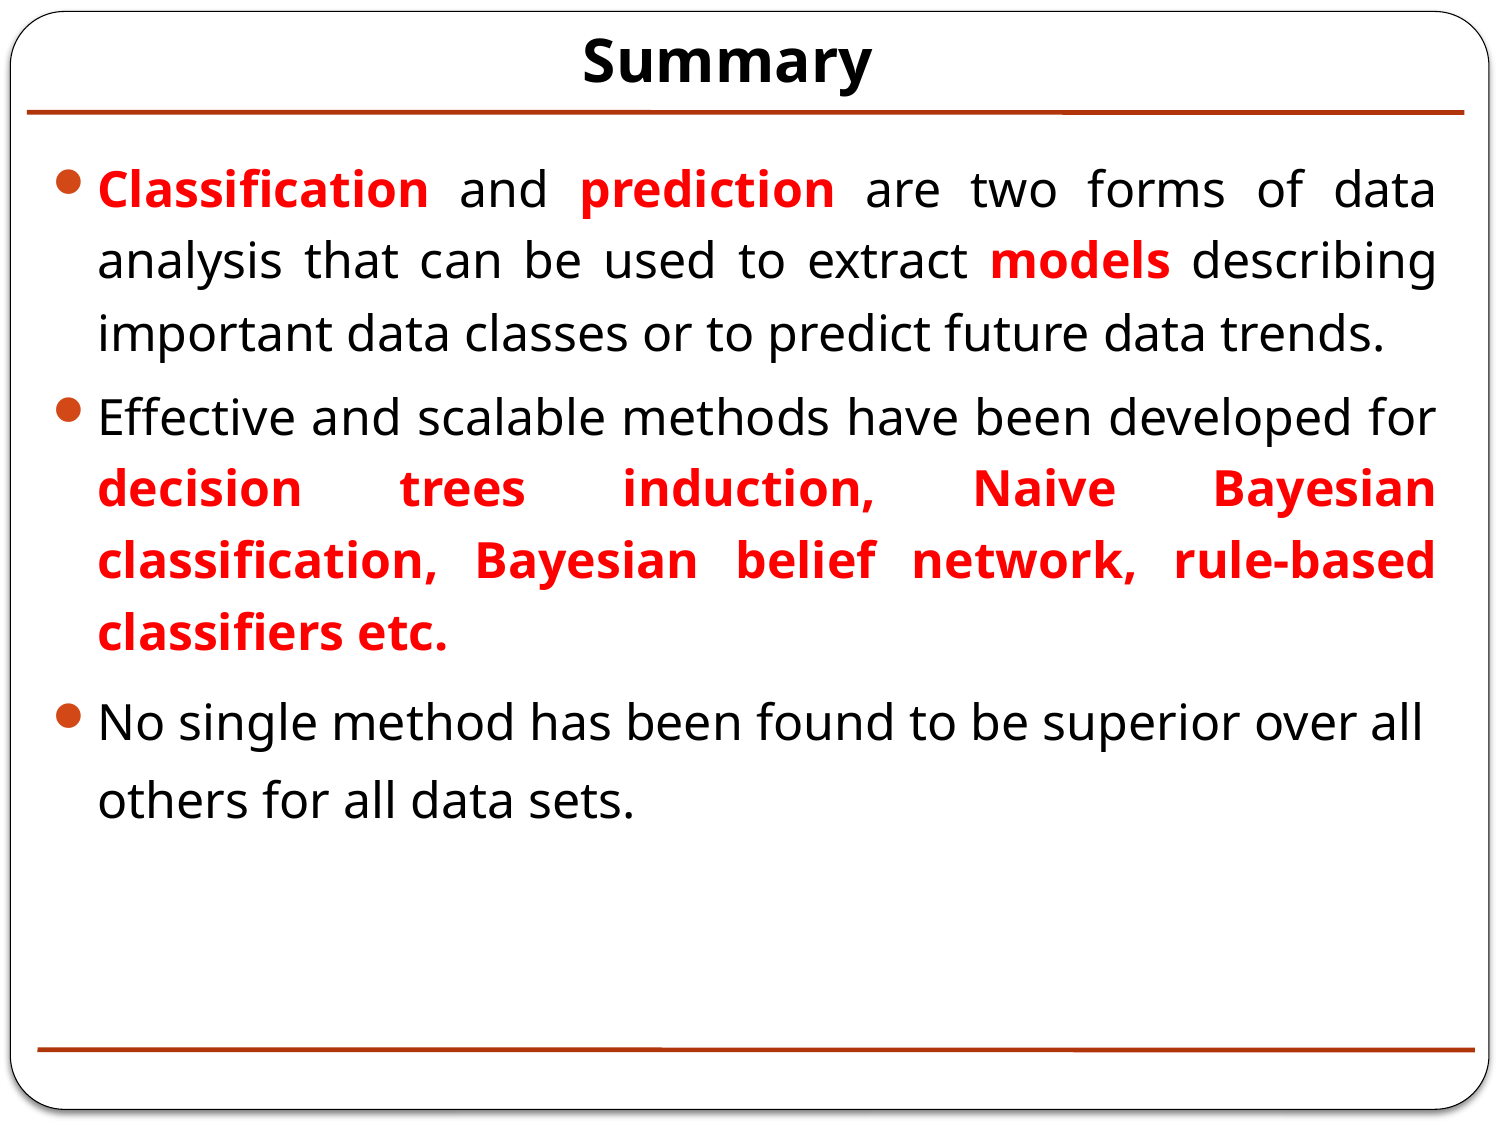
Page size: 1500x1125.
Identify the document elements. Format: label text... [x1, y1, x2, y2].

text_box Summary [53, 18, 1404, 102]
list Classification and prediction are two forms of data analysis that can be used to extract models describing important data classes or to predict future data trends. Effective and scalable methods have been developed for decision trees induction, Naive Bayesian classification, Bayesian belief network, rule-based classifiers etc. No single method has been found to be superior over all others for all data sets. [37, 137, 1454, 1012]
